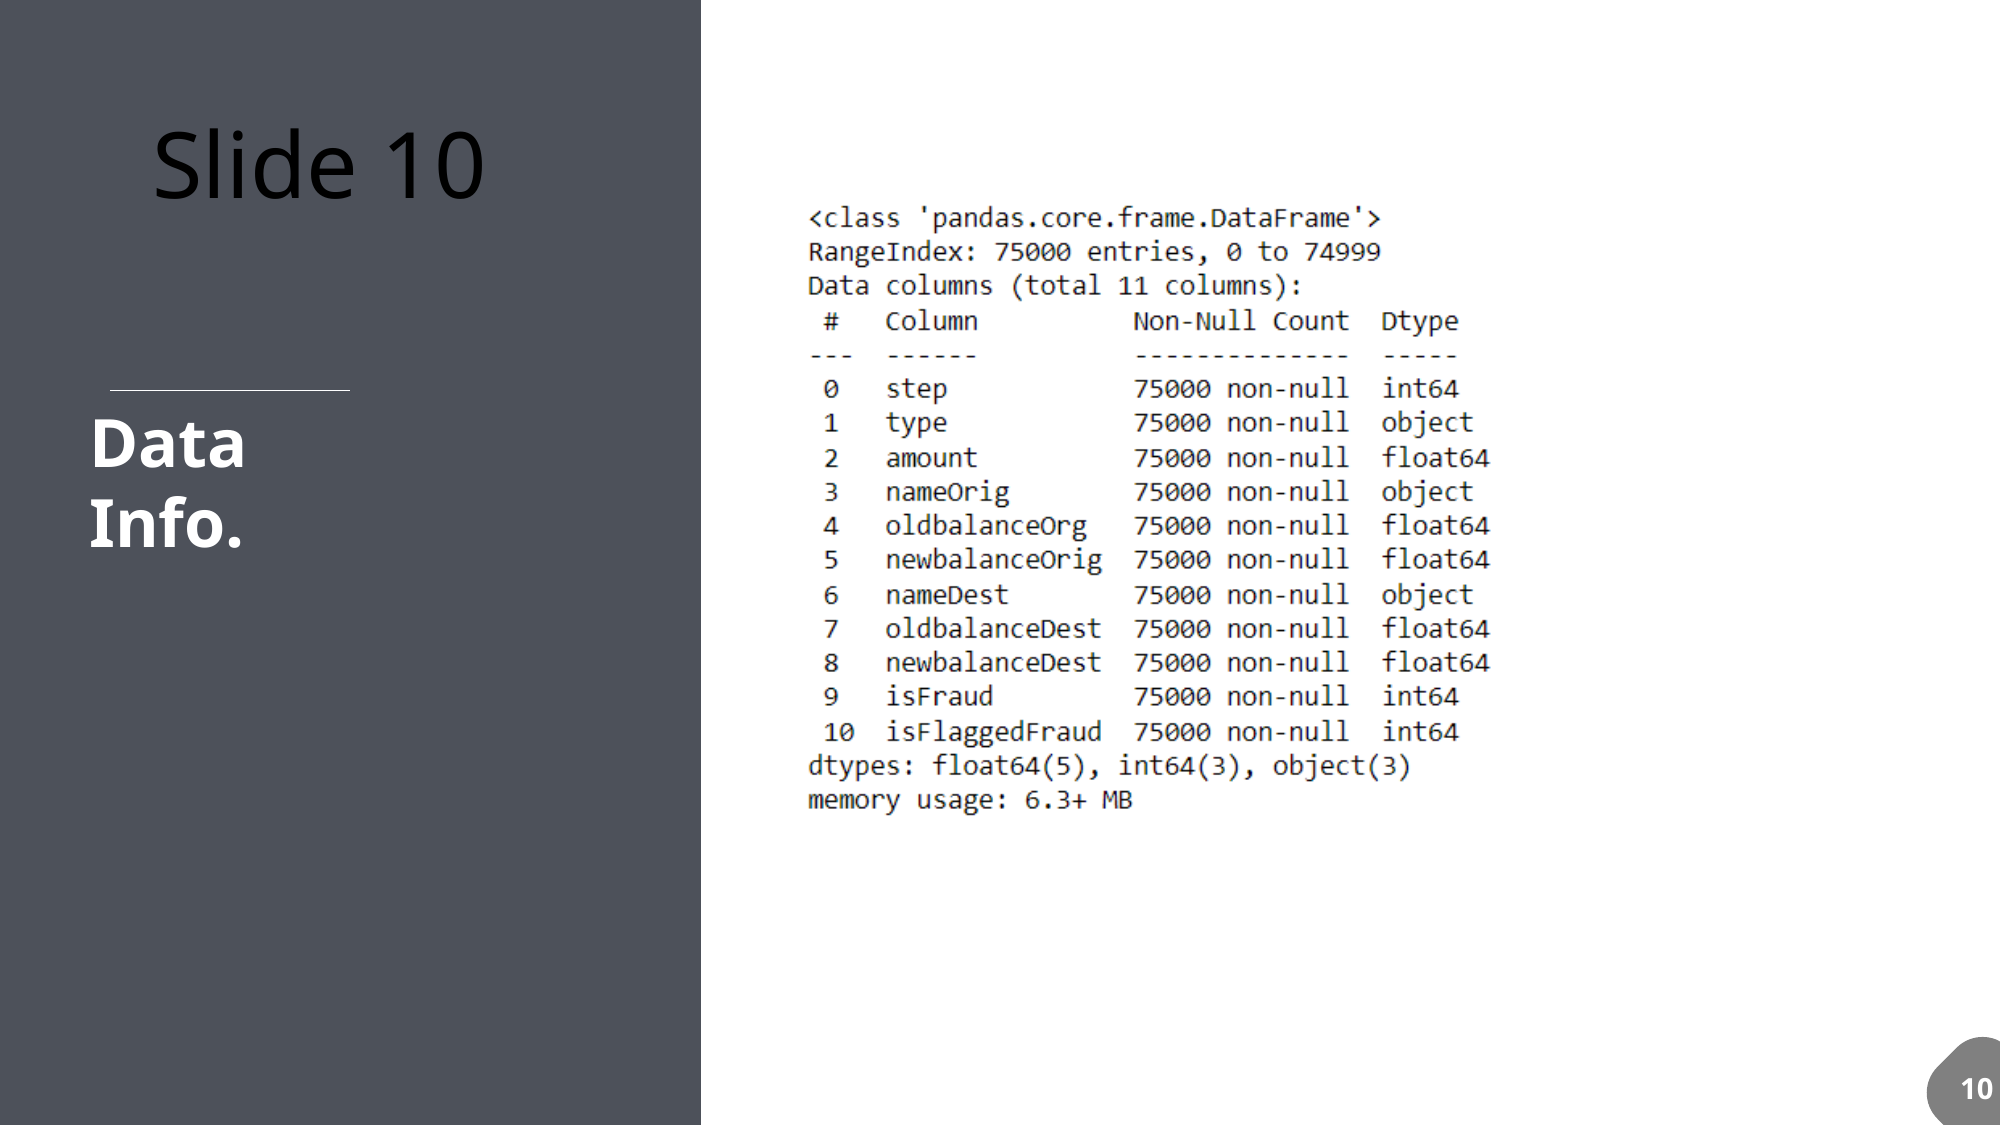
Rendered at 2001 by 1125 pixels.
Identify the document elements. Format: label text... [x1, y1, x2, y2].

text_box Data Info. [89, 400, 582, 561]
text_box [1925, 1035, 2000, 1125]
title Slide 10 [137, 59, 1863, 278]
text_box [0, 0, 702, 1125]
text_box 10 [1945, 1063, 2000, 1113]
picture [790, 195, 1523, 825]
